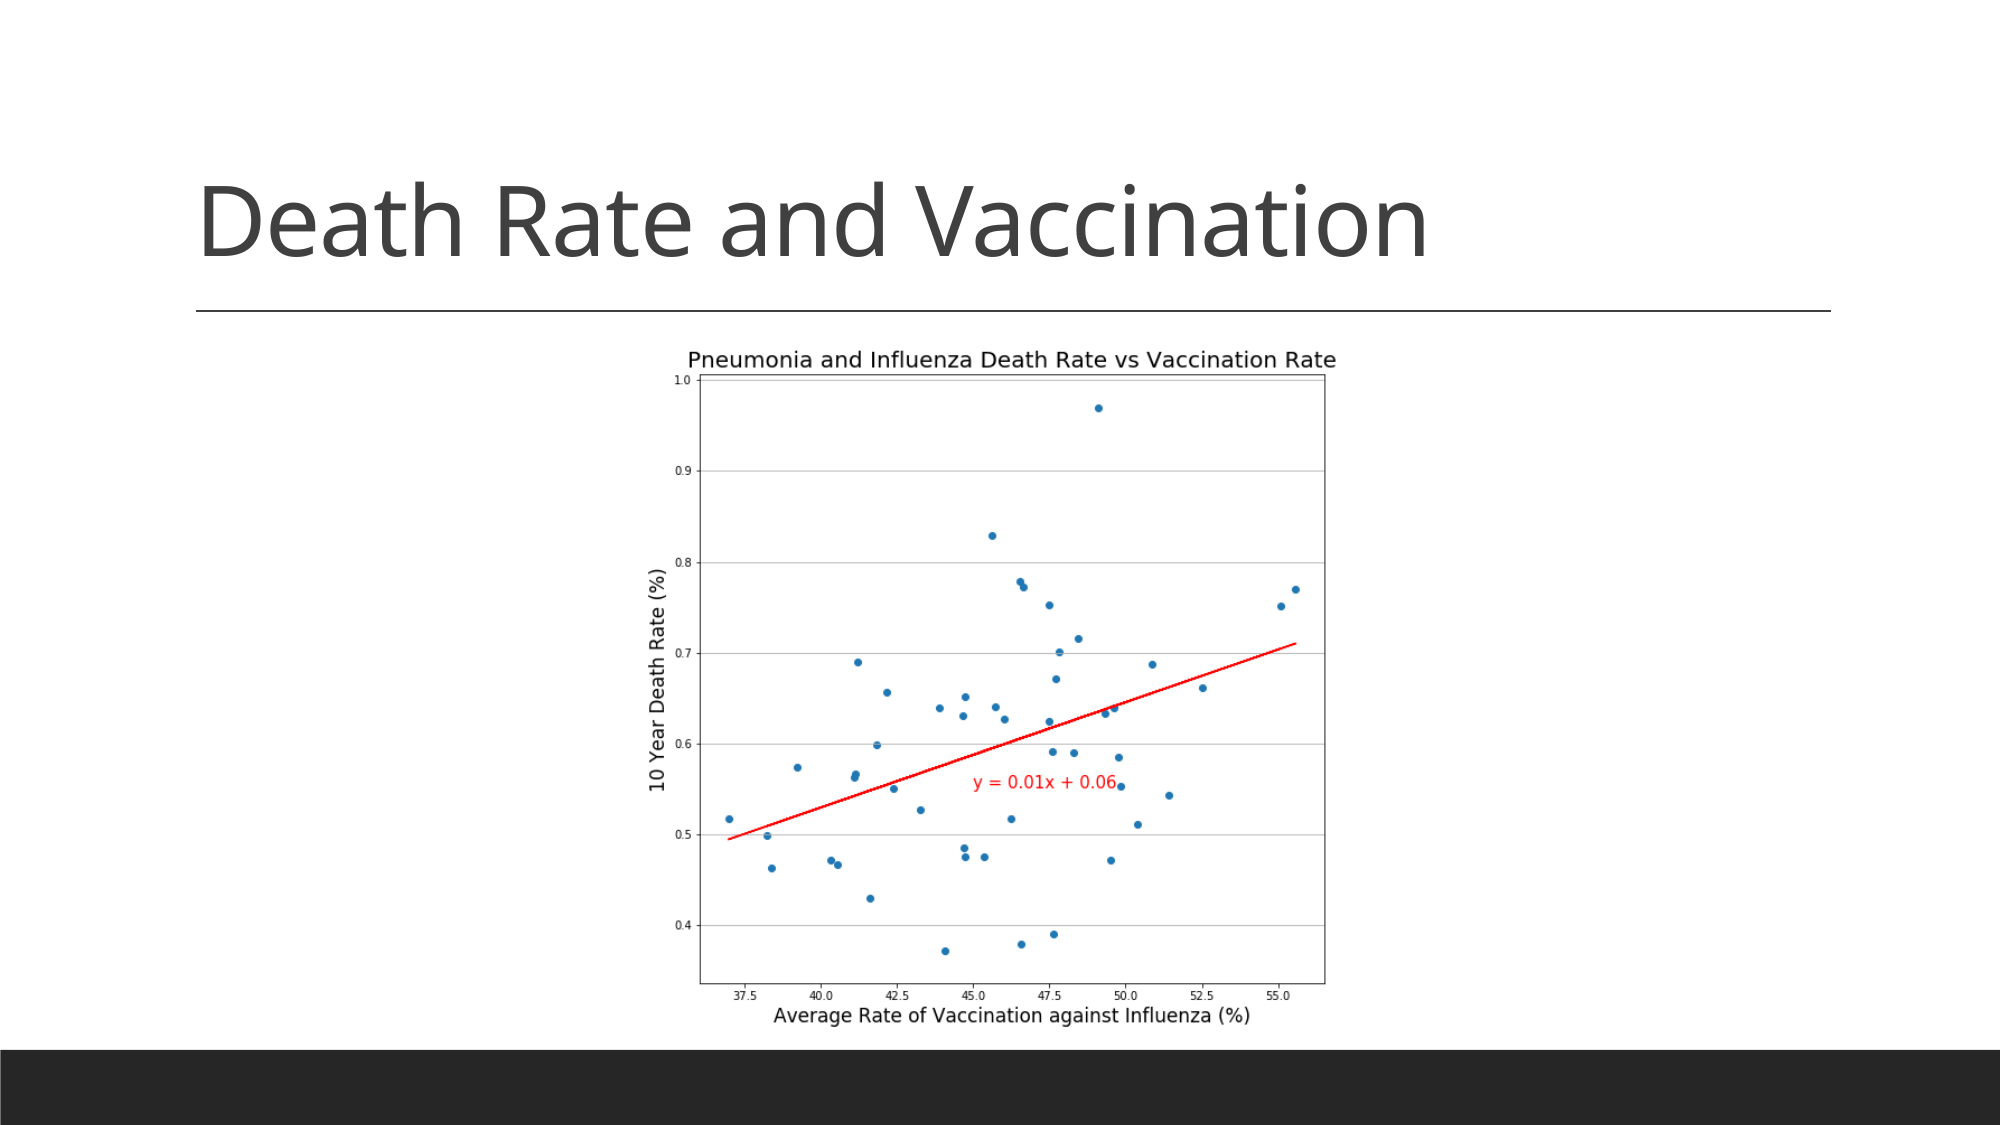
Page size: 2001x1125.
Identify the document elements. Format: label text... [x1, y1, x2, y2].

title Death Rate and Vaccination [180, 47, 1830, 285]
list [643, 335, 1367, 1043]
